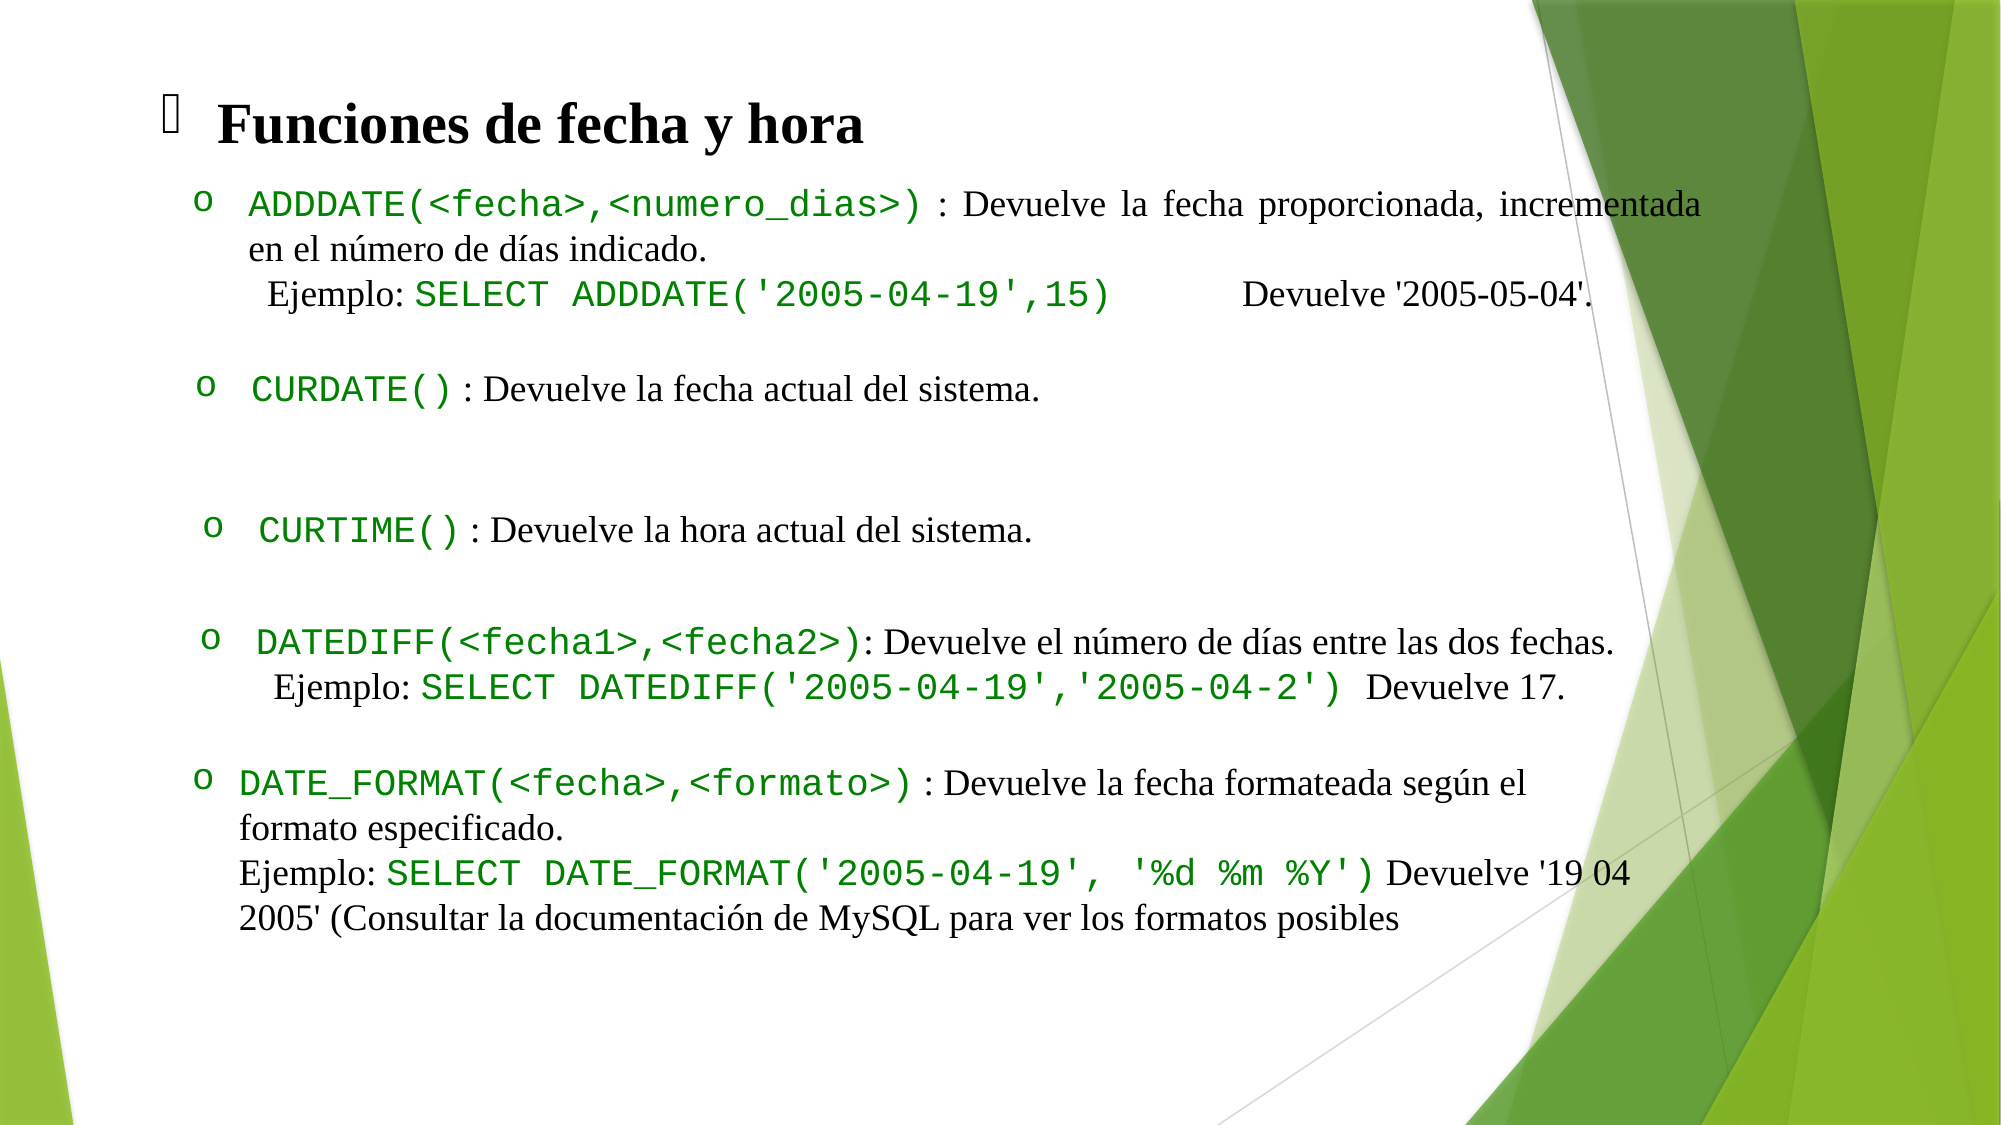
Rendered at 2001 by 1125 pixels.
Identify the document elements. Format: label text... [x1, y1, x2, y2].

text_box CURTIME() : Devuelve la hora actual del sistema. [187, 497, 1050, 557]
text_box DATEDIFF(<fecha1>,<fecha2>): Devuelve el número de días entre las dos fechas. Ejemplo: SELECT DATEDIFF('2005-04-19','2005-04-2') Devuelve 17. [184, 609, 1655, 715]
text_box DATE_FORMAT(<fecha>,<formato>) : Devuelve la fecha formateada según el formato especificado. Ejemplo: SELECT DATE_FORMAT('2005-04-19', '%d %m %Y') Devuelve '19 04 2005' (Consultar la documentación de MySQL para ver los formatos posibles [177, 750, 1655, 945]
text_box ADDDATE(<fecha>,<numero_dias>) : Devuelve la fecha proporcionada, incrementada en el número de días indicado. Ejemplo: SELECT ADDDATE('2005-04-19',15) Devuelve '2005-05-04'. [177, 172, 1718, 322]
text_box CURDATE() : Devuelve la fecha actual del sistema. [180, 356, 1057, 417]
text_box Funciones de fecha y hora [146, 32, 1293, 163]
